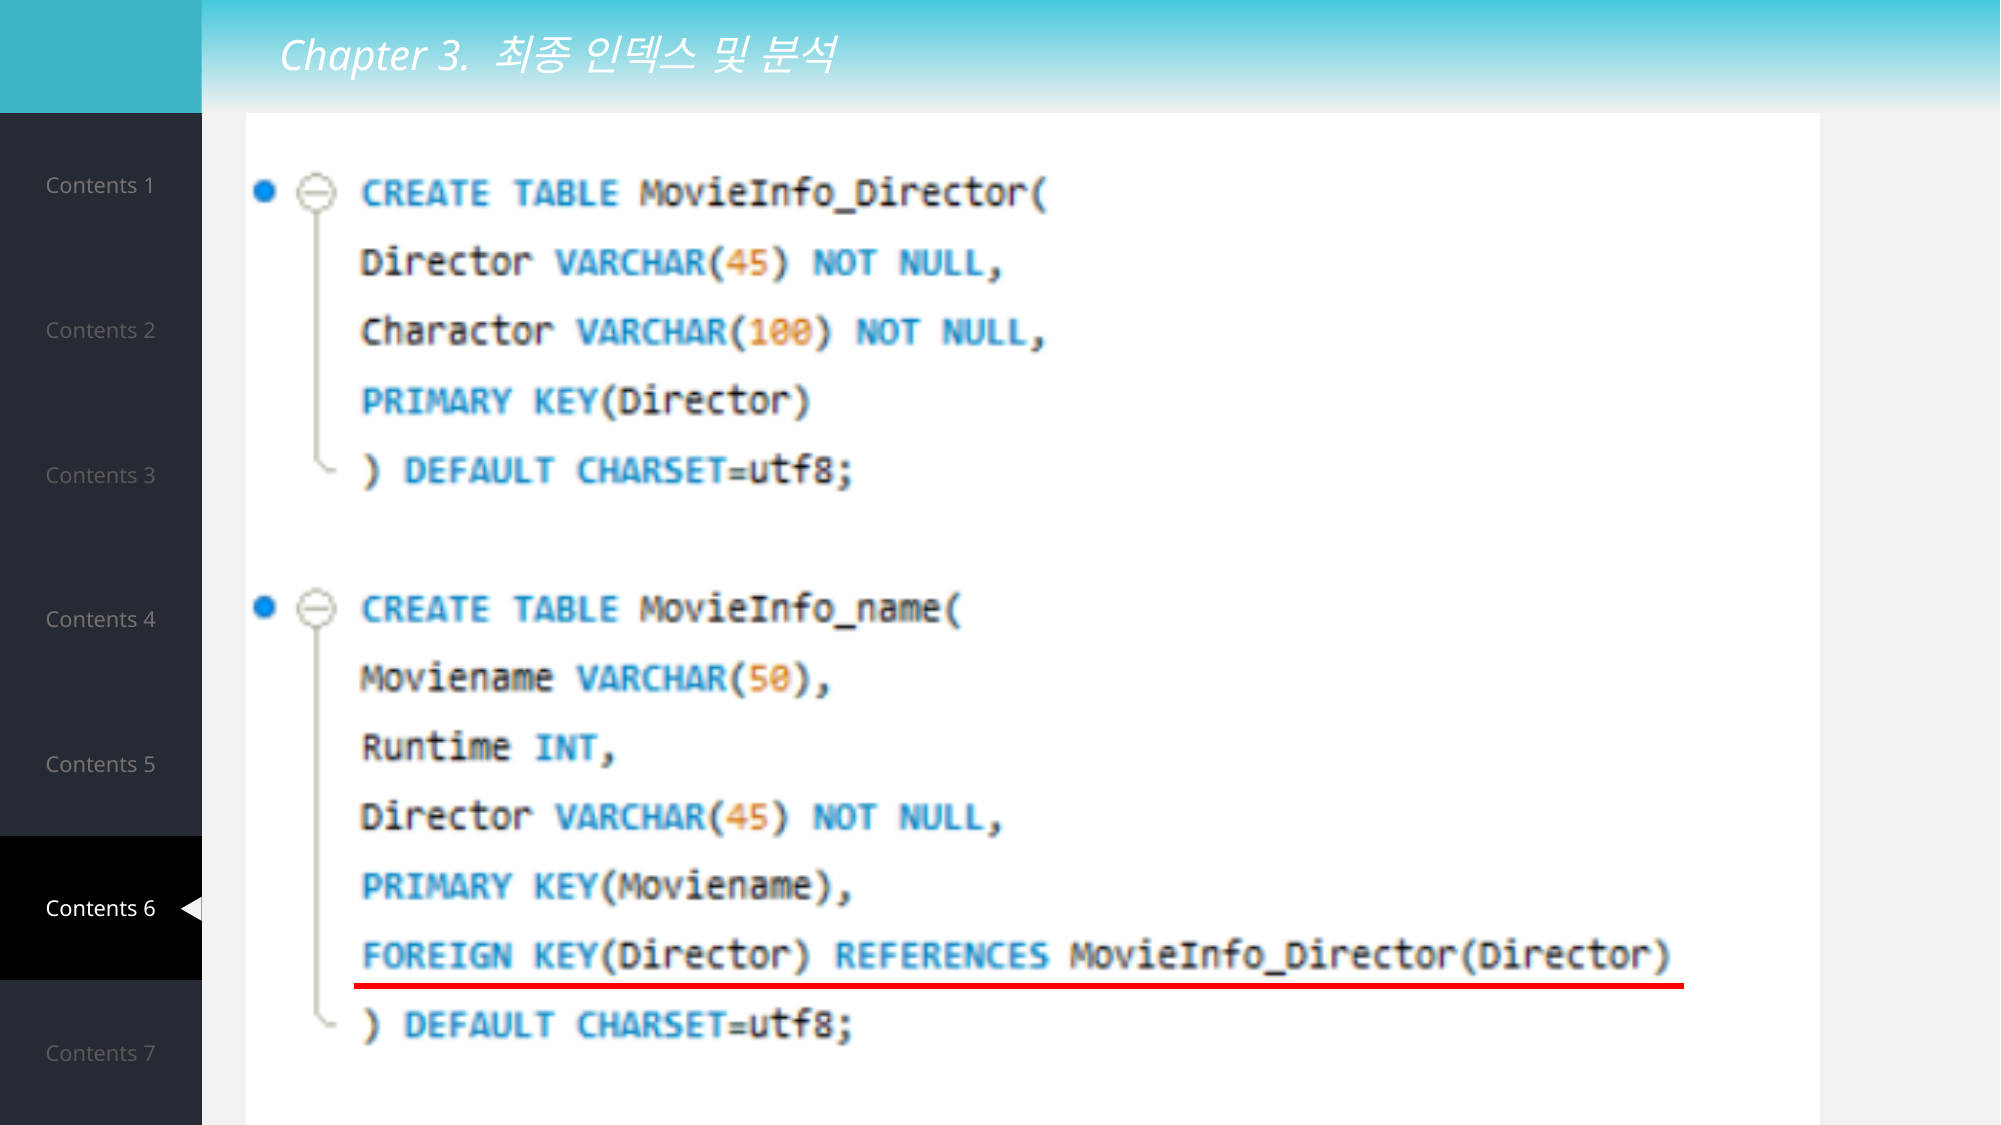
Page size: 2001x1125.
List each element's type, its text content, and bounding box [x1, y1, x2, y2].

text_box [0, 0, 203, 114]
table_cell Contents 4 [0, 547, 202, 691]
table_header Contents 1 [0, 113, 202, 258]
table_cell Contents 3 [0, 402, 202, 547]
table_cell Contents 5 [0, 691, 202, 836]
picture [246, 113, 1820, 1125]
text_box Chapter 3. 최종 인덱스 및 분석 [264, 21, 1861, 86]
table_cell Contents 6 [0, 836, 202, 980]
table_cell Contents 7 [0, 980, 202, 1125]
table_cell Contents 2 [0, 258, 202, 402]
text_box [178, 894, 203, 923]
